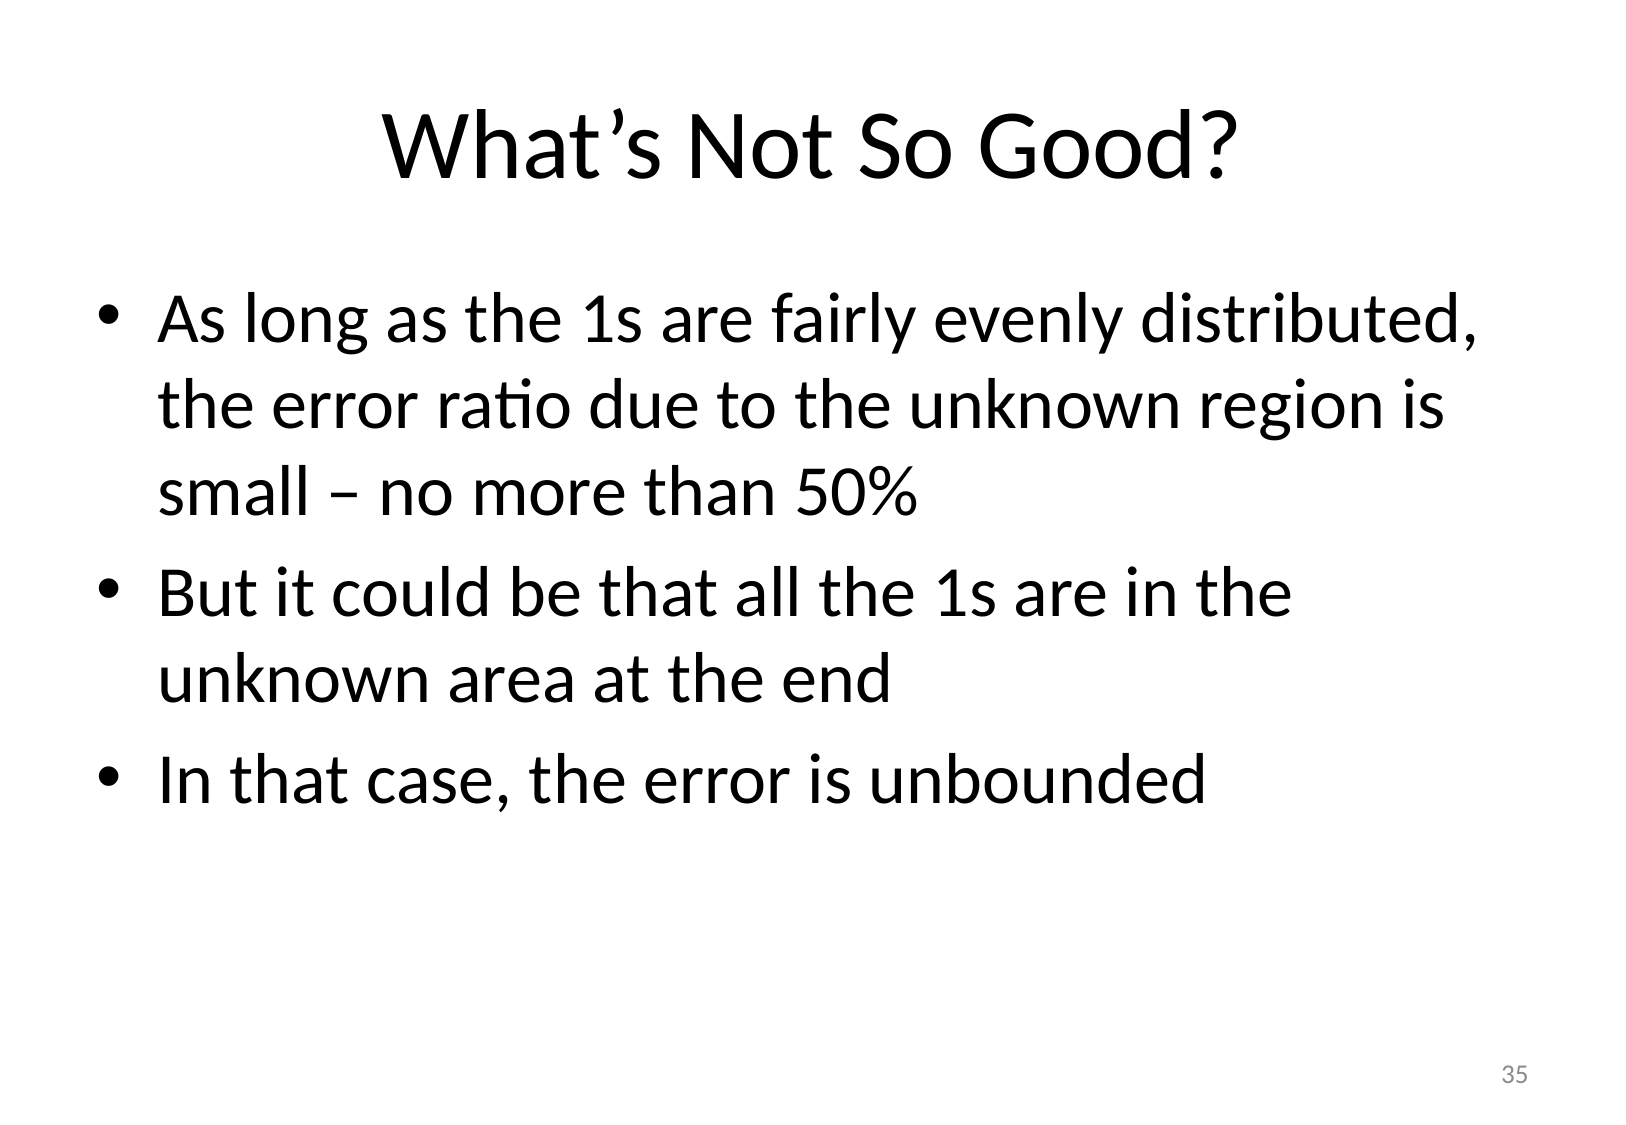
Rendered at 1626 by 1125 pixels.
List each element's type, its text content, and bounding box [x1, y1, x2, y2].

list As long as the 1s are fairly evenly distributed, the error ratio due to the unknown region is small – no more than 50% But it could be that all the 1s are in the unknown area at the end In that case, the error is unbounded [81, 262, 1544, 1005]
slide_number 35 [1164, 1042, 1544, 1103]
title What’s Not So Good? [81, 45, 1544, 233]
